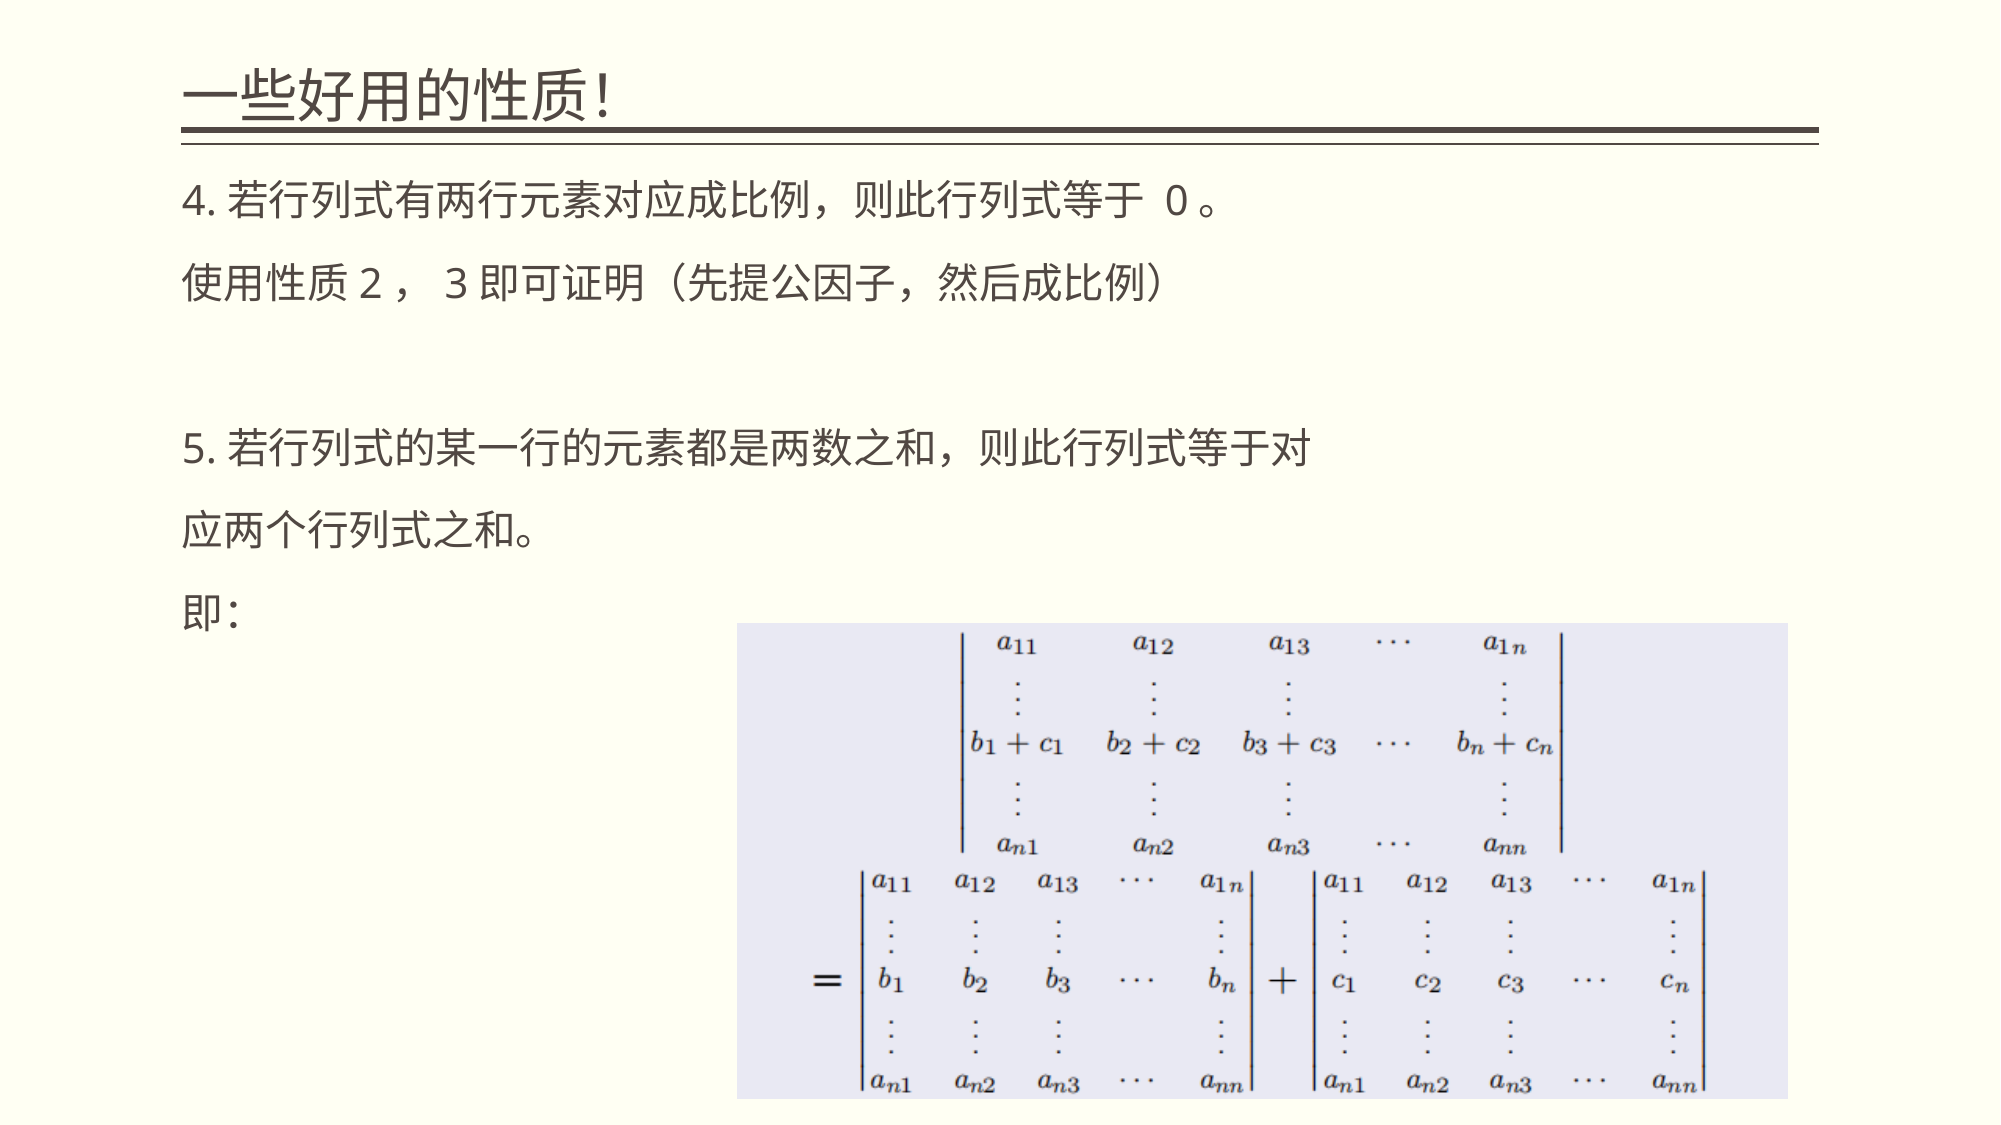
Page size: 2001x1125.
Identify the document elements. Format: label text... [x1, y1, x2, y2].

title 一些好用的性质！ [181, 0, 1819, 138]
picture [737, 623, 1788, 1099]
list 4.若行列式有两行元素对应成比例，则此行列式等于 0。 使用性质2，3即可证明（先提公因子，然后成比例） 5.若行列式的某一行的元素都是两数之和，则此行列式等于对 应两个行列式之和。 即： [181, 172, 1820, 1031]
